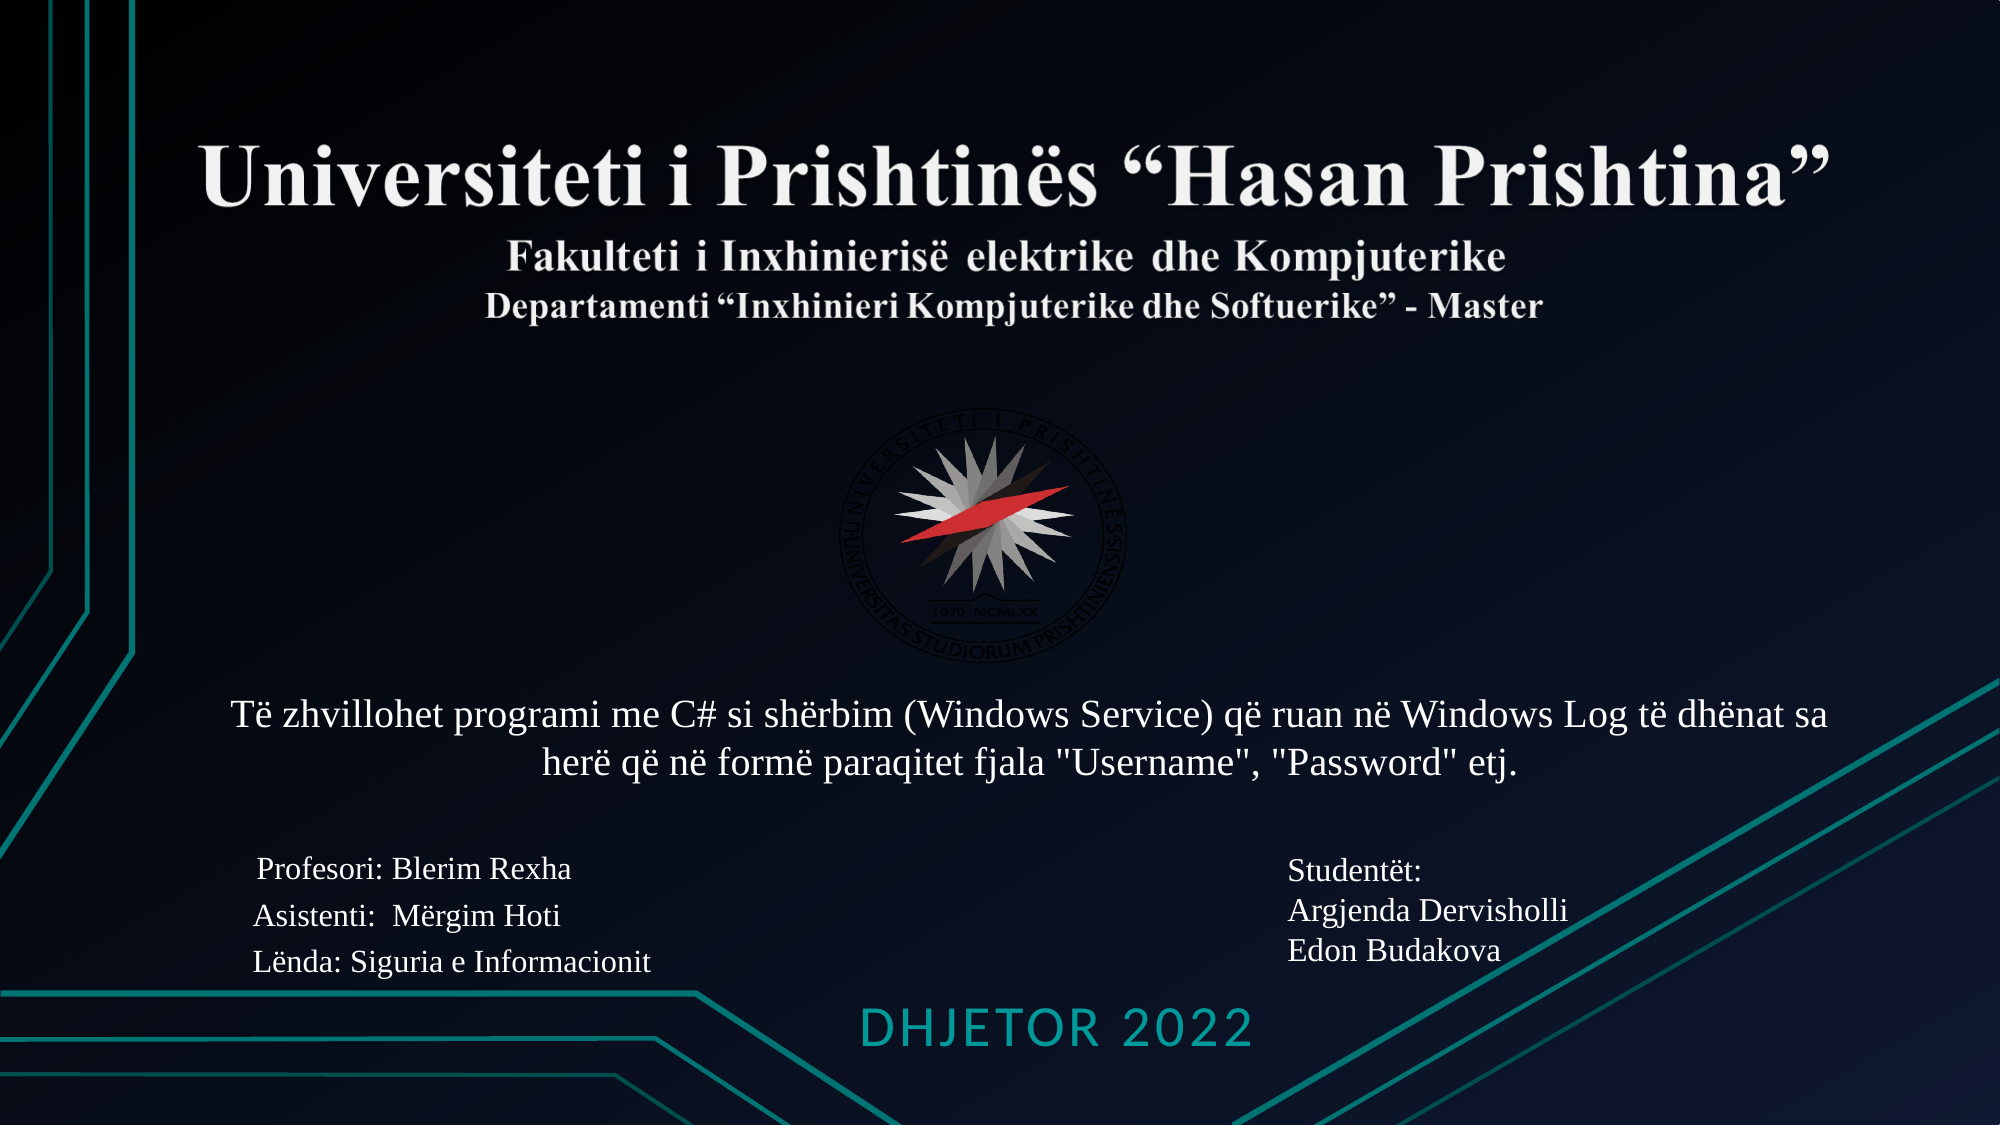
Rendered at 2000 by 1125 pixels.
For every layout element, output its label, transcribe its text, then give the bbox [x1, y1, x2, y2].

picture [137, 89, 1891, 356]
picture [839, 408, 1127, 663]
text_box Të zhvillohet programi me C# si shërbim (Windows Service) që ruan në Windows Log të dhënat sa herë që në formë paraqitet fjala "Username", "Password" etj. Profesori: Blerim Rexha Asistenti: Mërgim Hoti Lënda: Siguria e Informacionit [196, 679, 1874, 1035]
subtitle Dhjetor 2022 [839, 985, 2000, 1125]
text_box Studentët: Argjenda Dervisholli Edon Budakova [1272, 840, 1840, 976]
